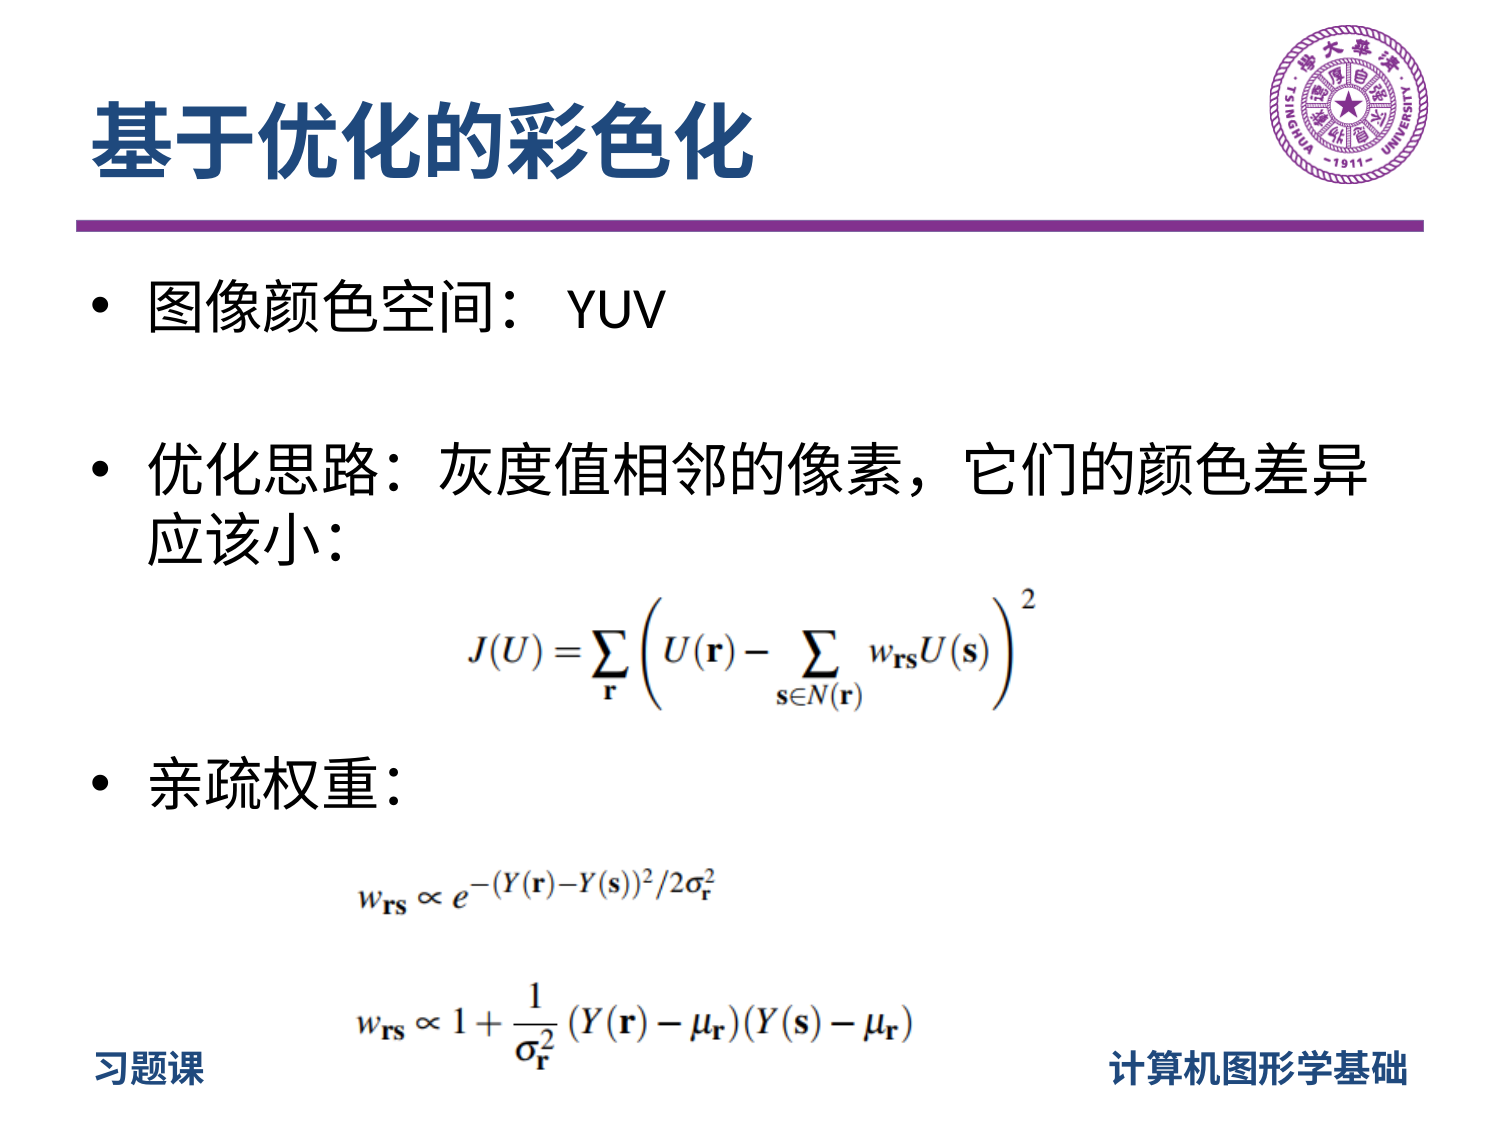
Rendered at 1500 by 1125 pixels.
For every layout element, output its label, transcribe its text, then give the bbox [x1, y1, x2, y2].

picture [281, 842, 773, 939]
title 基于优化的彩色化 [75, 45, 1258, 233]
picture [455, 560, 1045, 742]
picture [329, 967, 949, 1081]
picture [1269, 25, 1429, 185]
